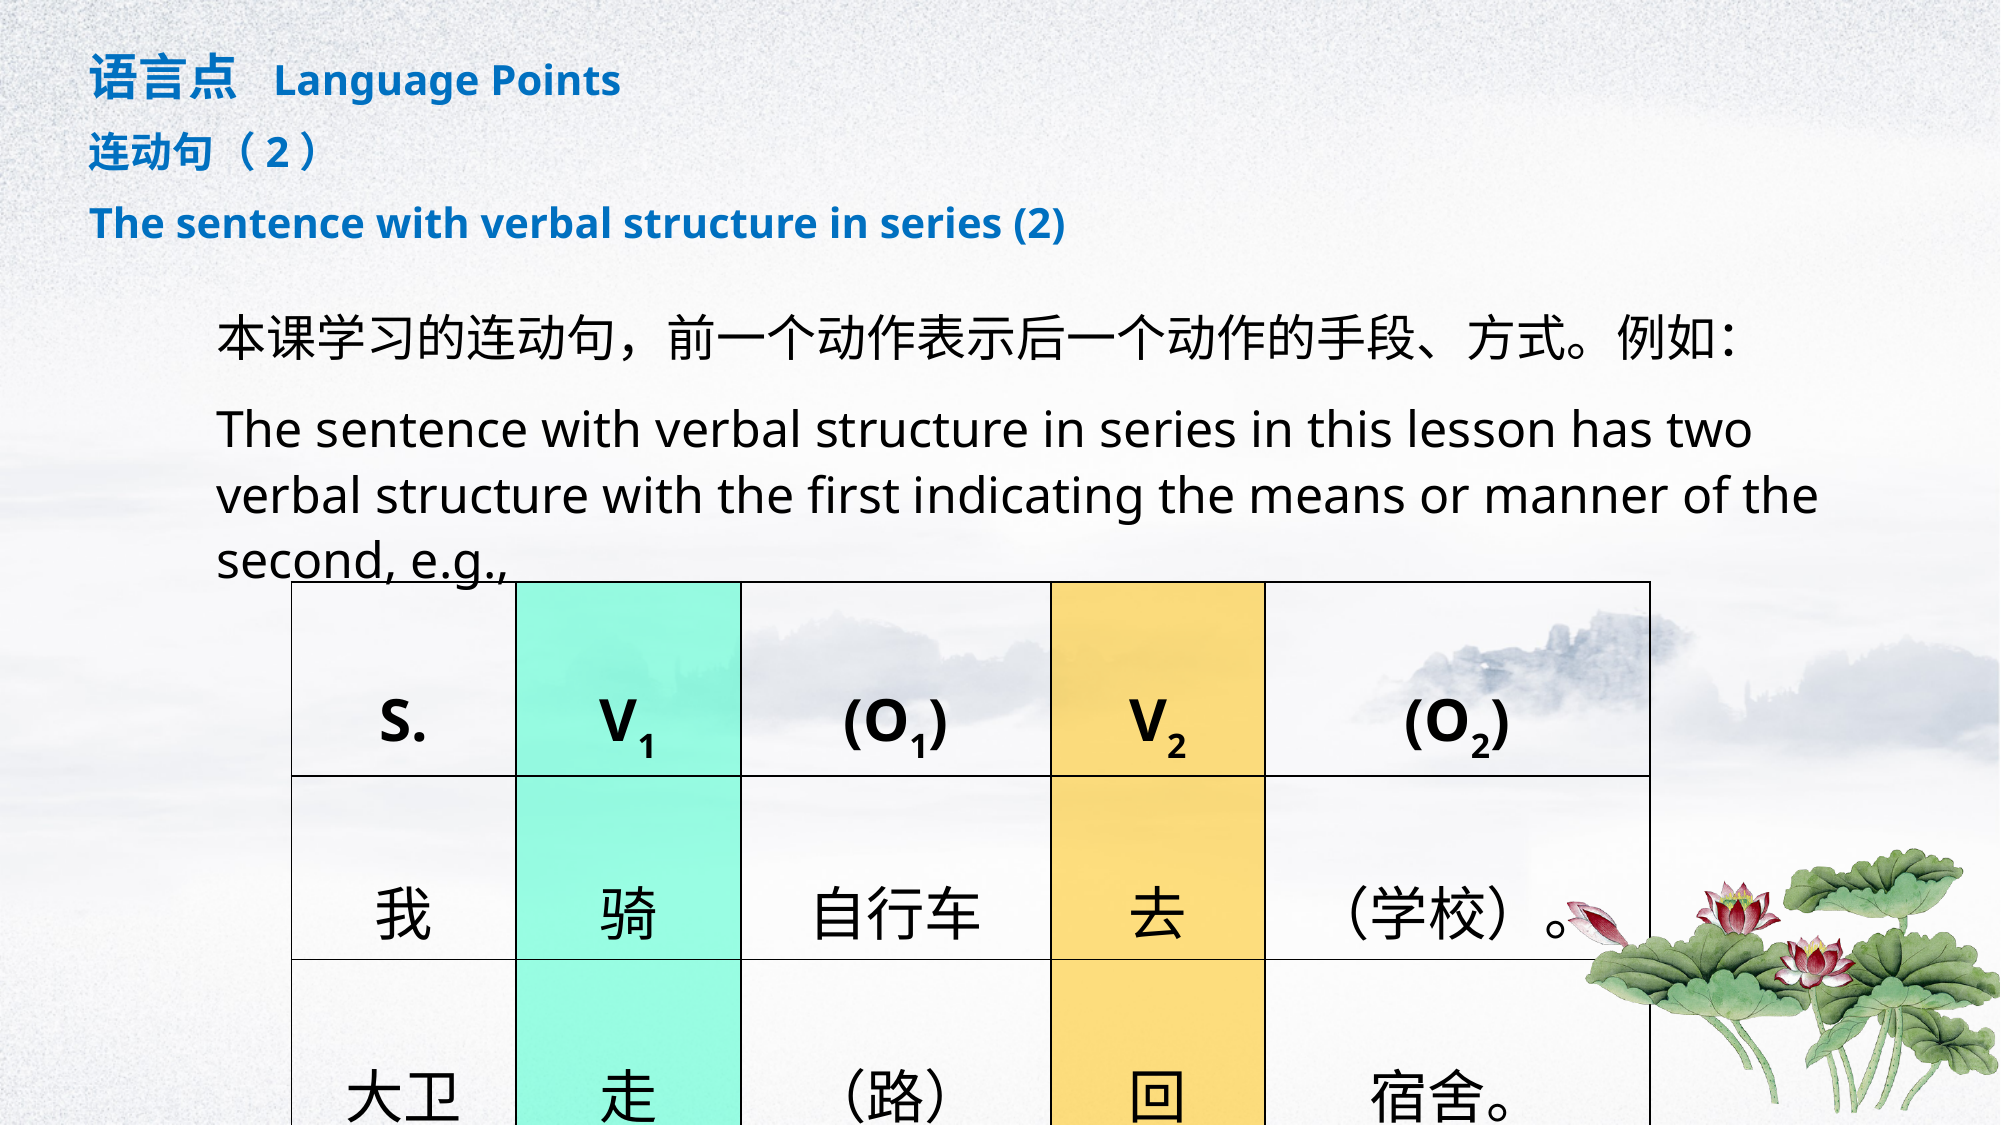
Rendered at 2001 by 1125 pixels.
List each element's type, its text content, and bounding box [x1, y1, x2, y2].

table_cell 去 [1052, 777, 1264, 959]
table_cell （路） [742, 960, 1050, 1125]
table_cell （学校）。 [1266, 777, 1649, 959]
text_box 语言点 Language Points 连动句（2） The sentence with verbal structure in series (2) [73, 37, 1328, 255]
text_box 本课学习的连动句，前一个动作表示后一个动作的手段、方式。例如： The sentence with verbal structure in series in this lesson has two verbal structure with the first indicating the means or manner of the second, e.g., [201, 292, 1858, 688]
table_cell 回 [1052, 960, 1264, 1125]
picture [0, 0, 2001, 1125]
table_cell 大卫 [292, 960, 515, 1125]
table_cell 我 [292, 777, 515, 959]
table_cell 宿舍。 [1266, 960, 1554, 1125]
table_header (O2) [1266, 688, 1649, 775]
table_cell 骑 [517, 777, 740, 959]
table_header S. [292, 688, 515, 775]
table_header V1 [517, 688, 740, 775]
table_cell 走 [517, 960, 740, 1125]
table_header V2 [1052, 688, 1264, 775]
table_header (O1) [742, 688, 1050, 775]
table_cell 自行车 [742, 777, 1050, 959]
